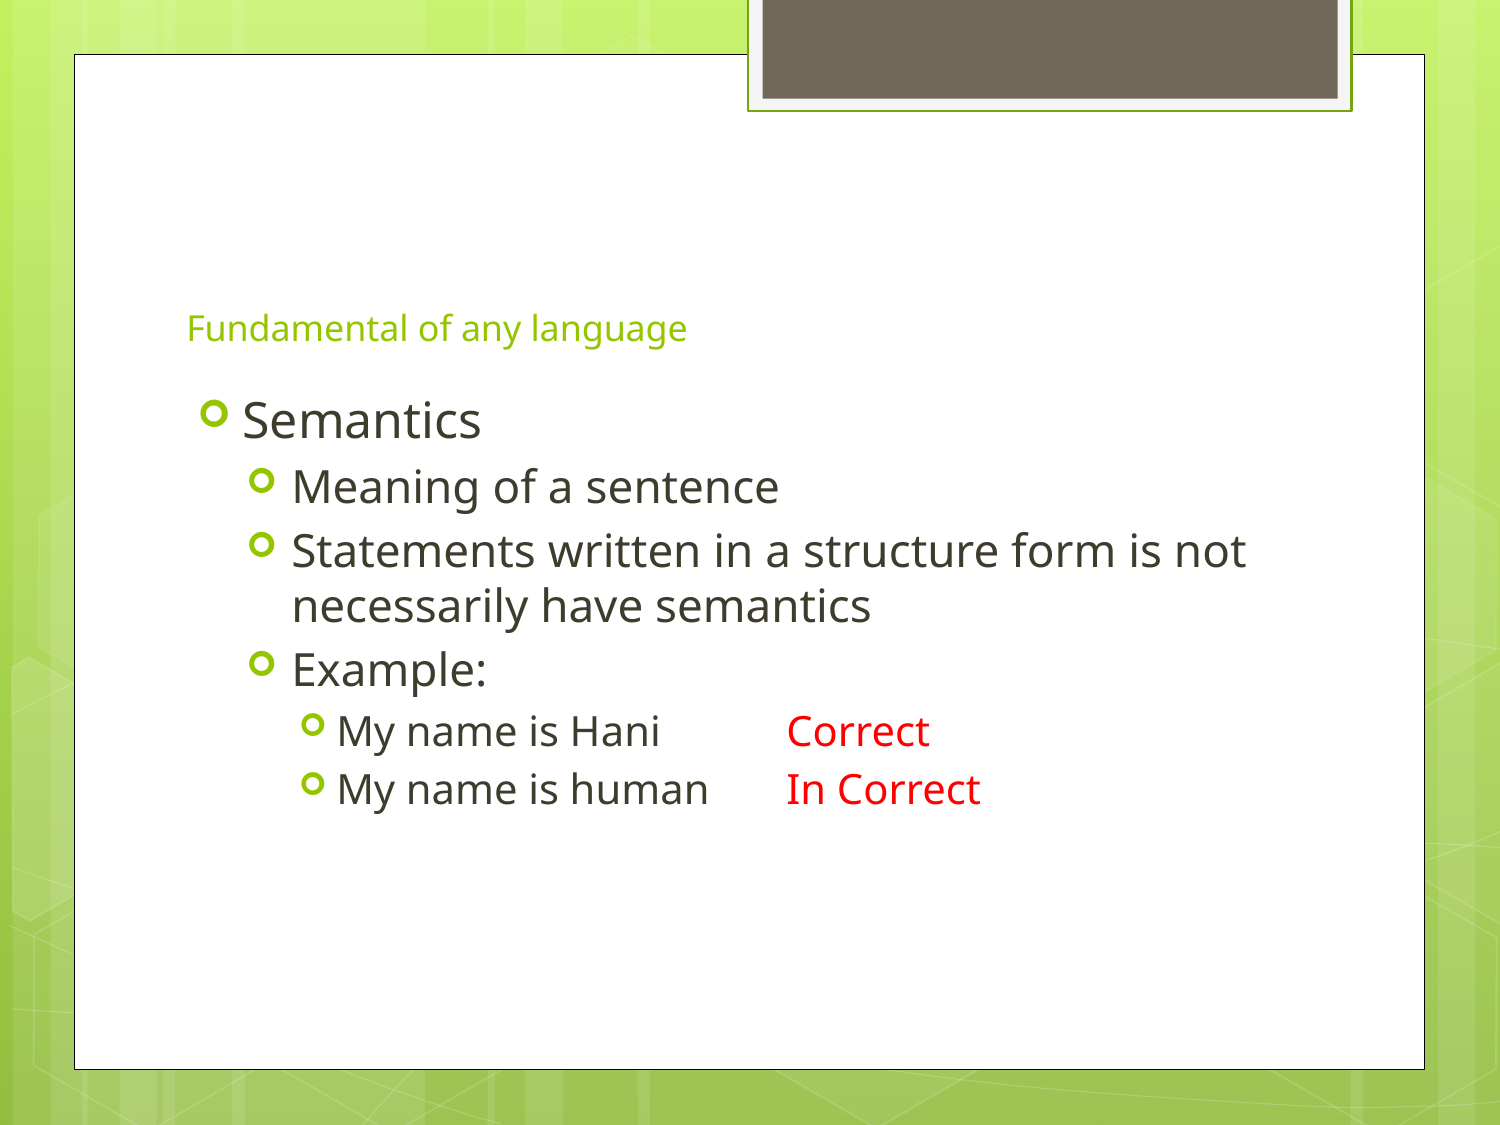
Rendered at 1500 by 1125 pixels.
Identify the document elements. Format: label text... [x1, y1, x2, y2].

list Semantics Meaning of a sentence Statements written in a structure form is not necessarily have semantics Example: My name is Hani Correct My name is human In Correct [171, 381, 1283, 957]
title Fundamental of any language [171, 168, 1324, 357]
